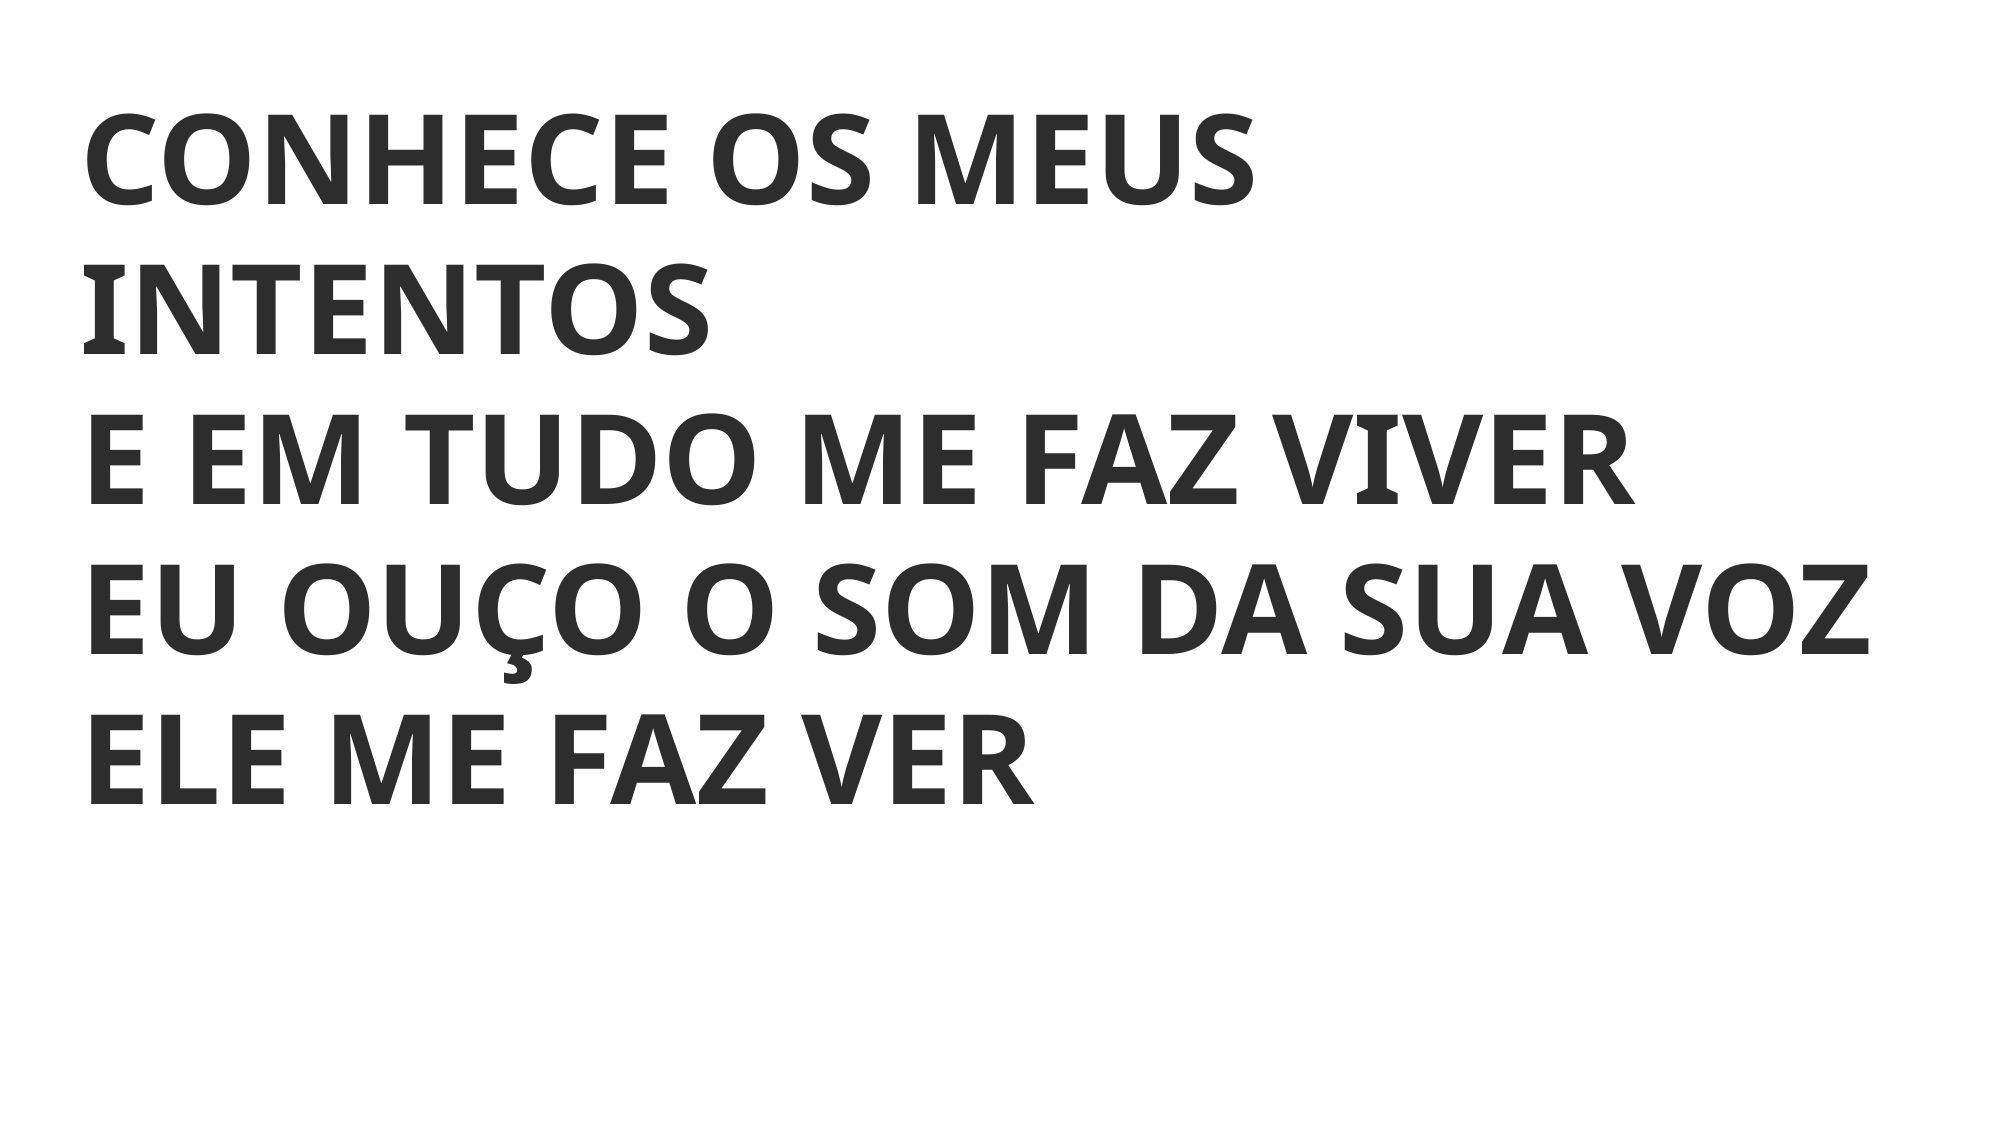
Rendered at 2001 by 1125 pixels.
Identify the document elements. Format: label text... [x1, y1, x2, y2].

text_box CONHECE OS MEUS INTENTOS E EM TUDO ME FAZ VIVER EU OUÇO O SOM DA SUA VOZ ELE ME FAZ VER [65, 72, 1926, 837]
